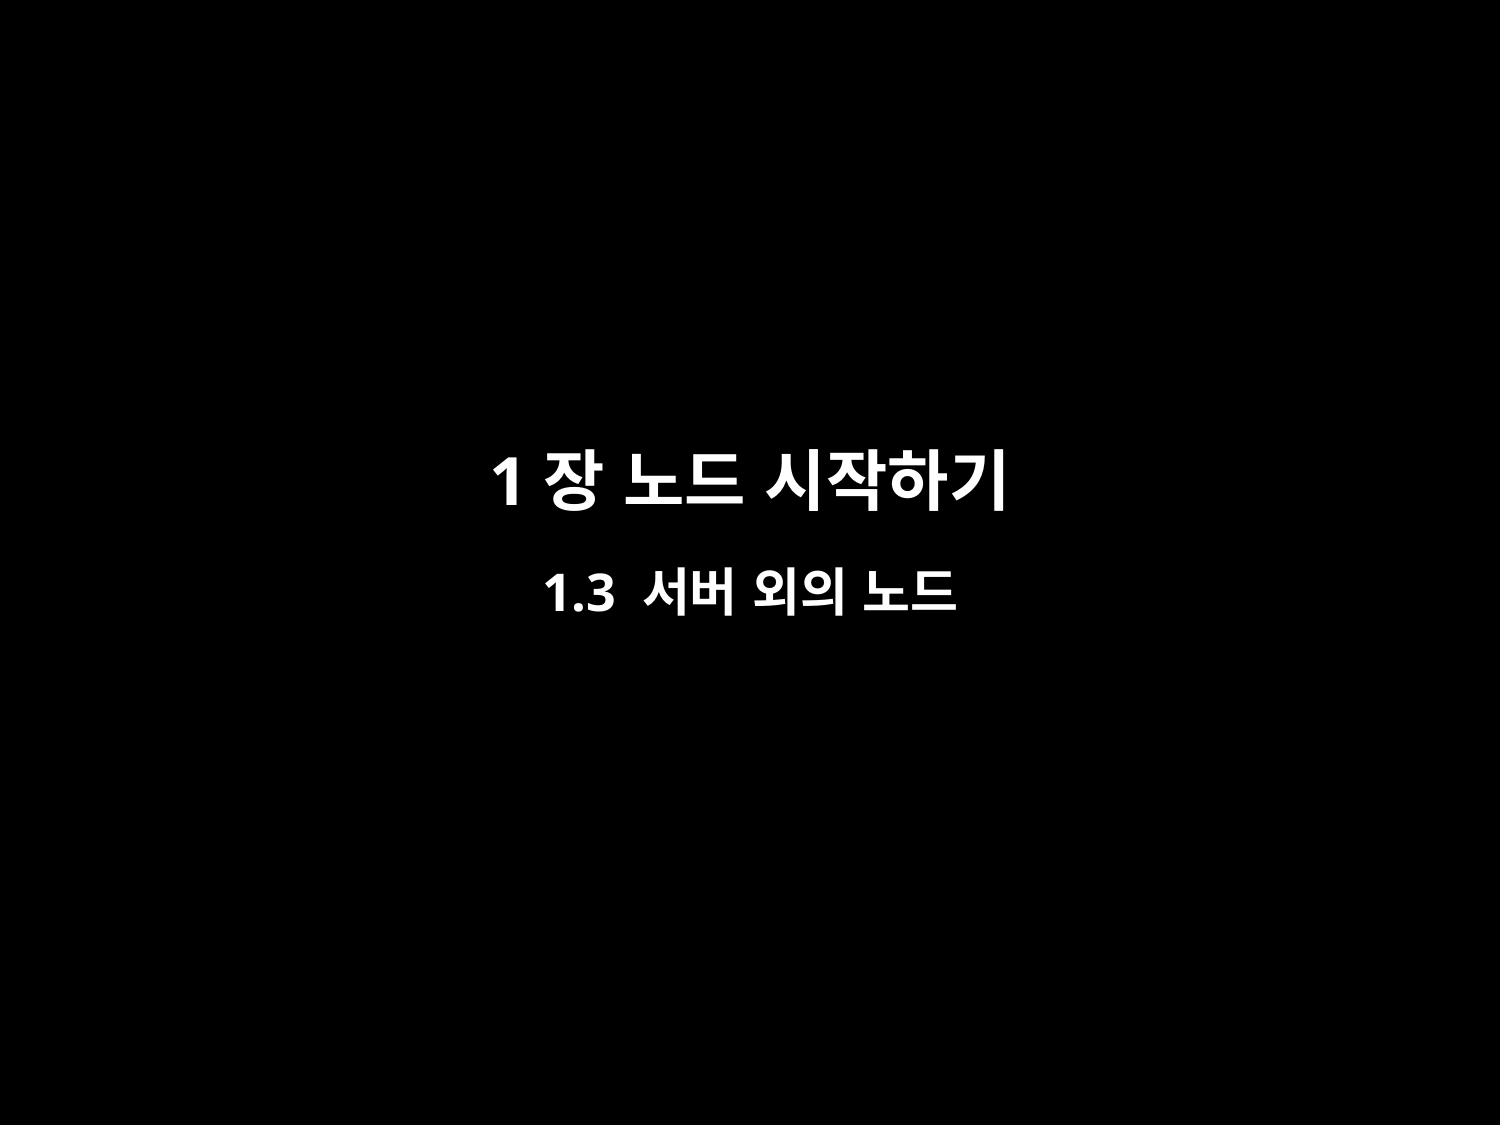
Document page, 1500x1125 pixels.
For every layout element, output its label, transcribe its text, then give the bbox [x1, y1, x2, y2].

text_box 1.3 서버 외의 노드 [0, 551, 1500, 630]
text_box 1장 노드 시작하기 [0, 431, 1500, 526]
